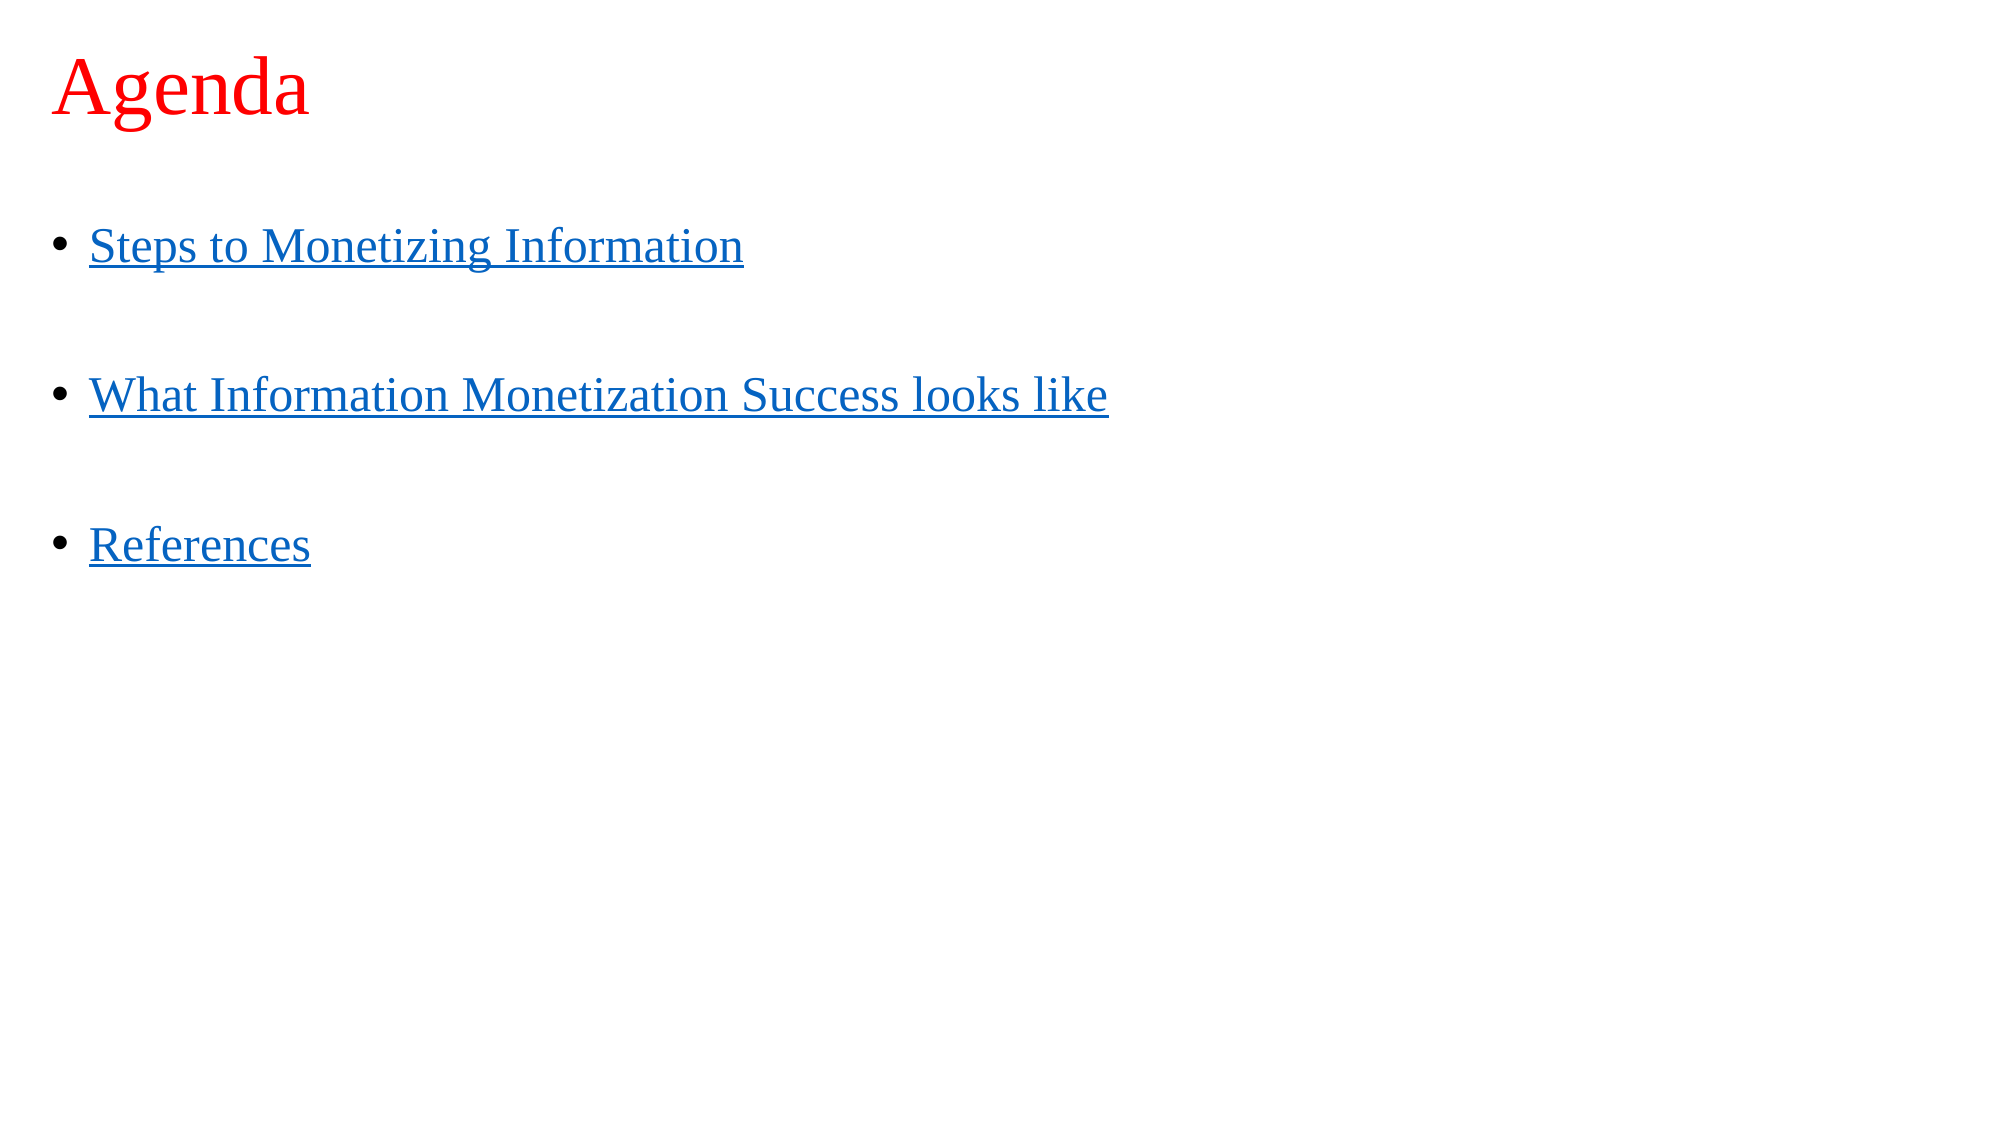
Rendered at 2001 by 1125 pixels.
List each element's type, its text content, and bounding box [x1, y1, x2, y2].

title Agenda [36, 23, 1966, 152]
list Steps to Monetizing Information What Information Monetization Success looks like References [36, 211, 1966, 1087]
